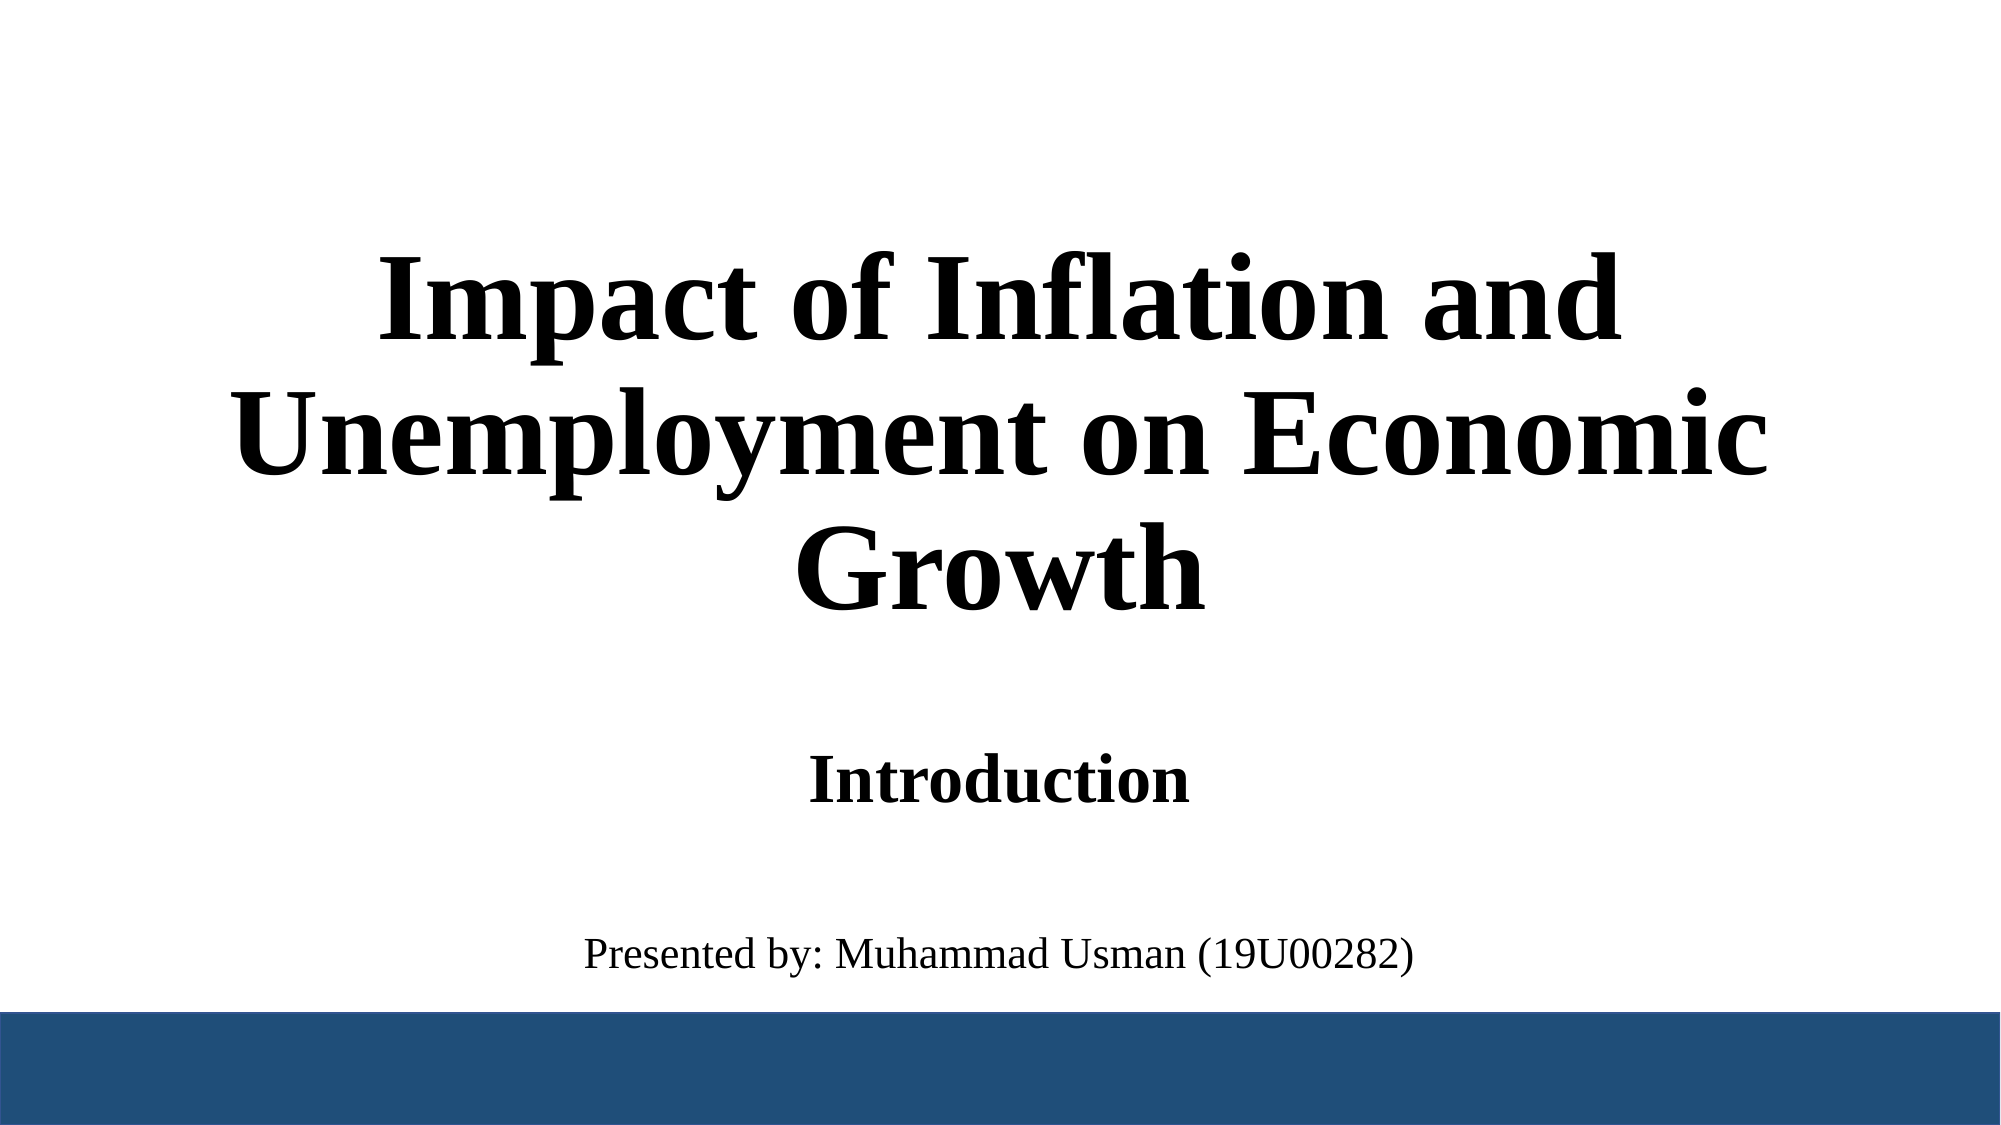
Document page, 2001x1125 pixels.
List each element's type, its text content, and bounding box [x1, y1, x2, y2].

title Impact of Inflation and Unemployment on Economic Growth [0, 138, 2000, 644]
subtitle Introduction Presented by: Muhammad Usman (19U00282) [249, 733, 1750, 987]
